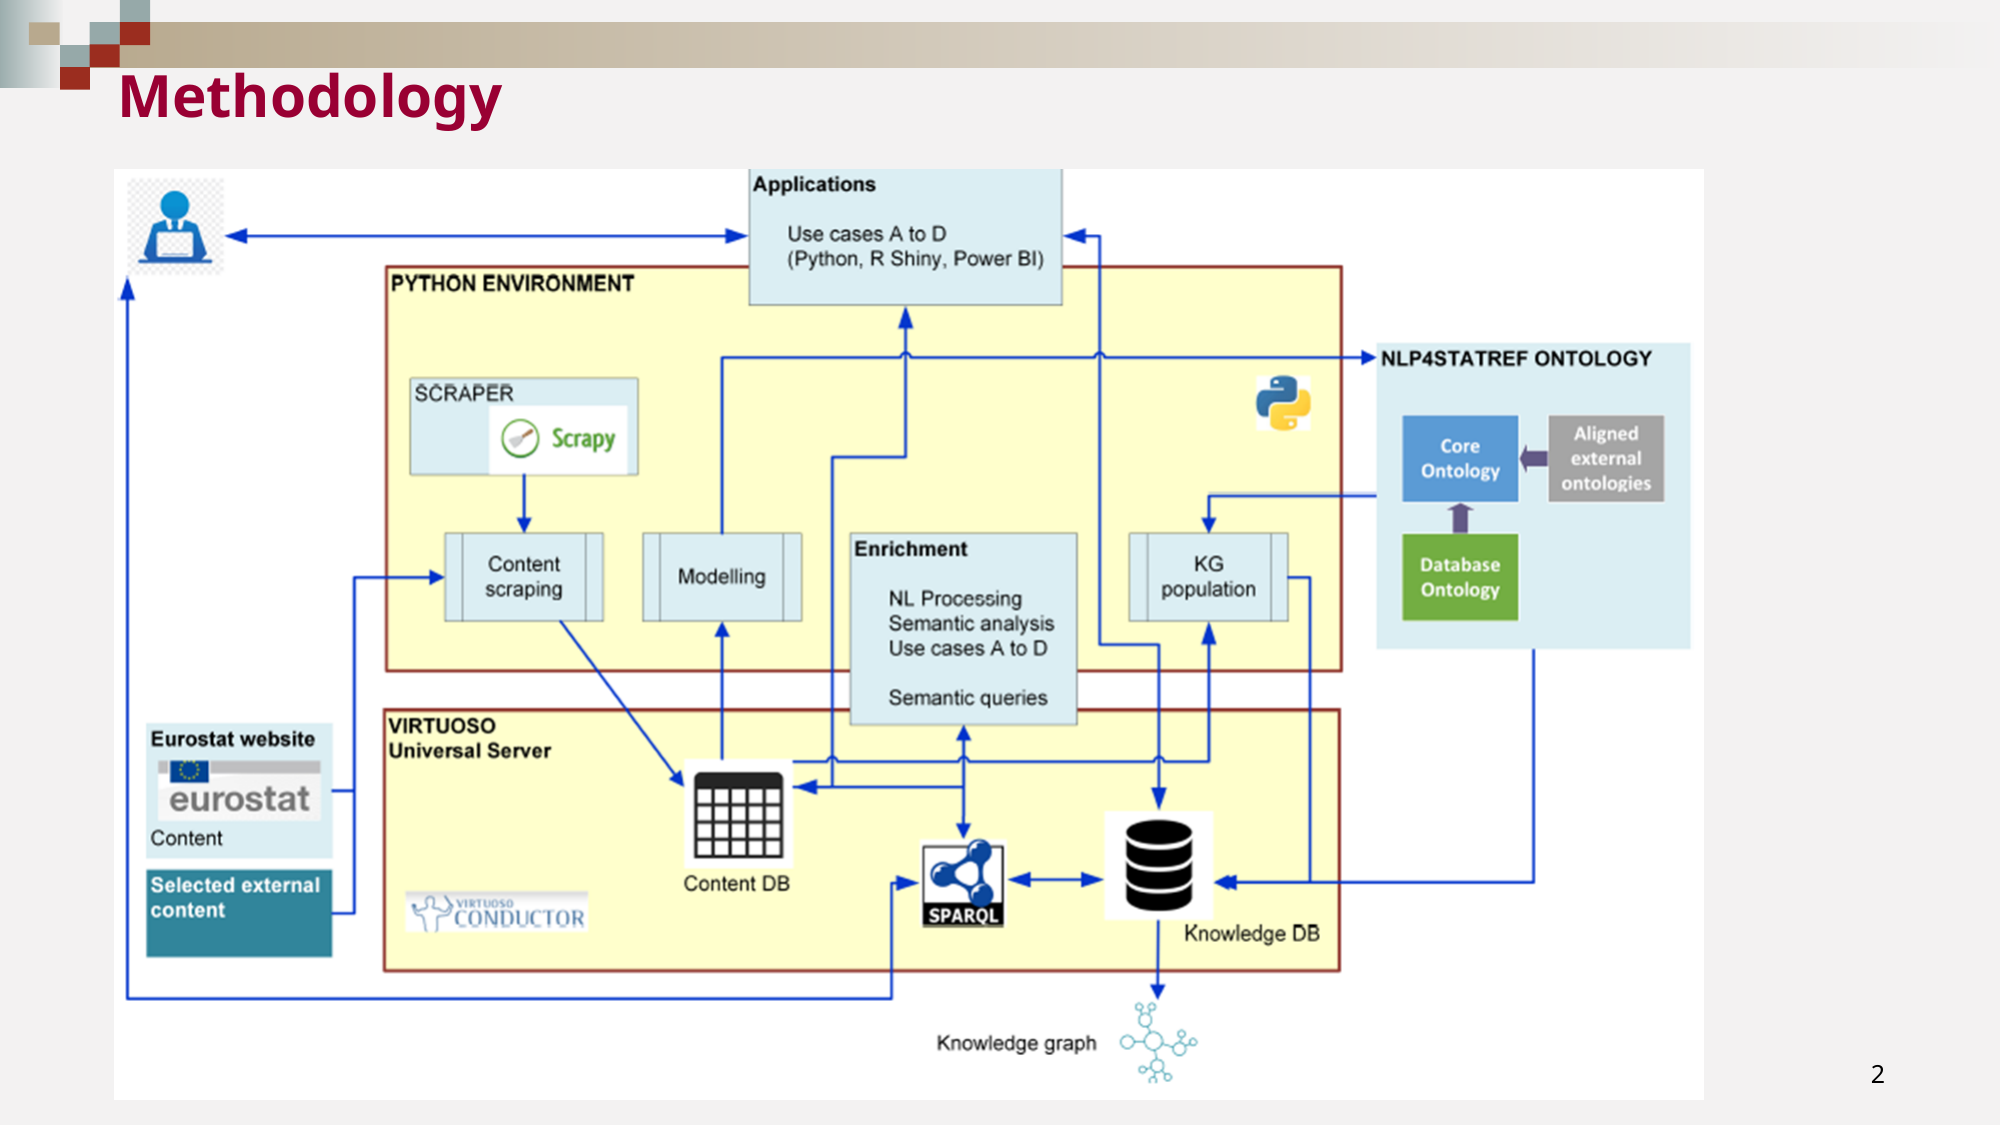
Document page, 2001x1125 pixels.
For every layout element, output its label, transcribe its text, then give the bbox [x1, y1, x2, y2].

picture [113, 169, 1704, 1101]
slide_number 2 [1706, 1024, 1901, 1101]
title Methodology [102, 51, 1284, 138]
